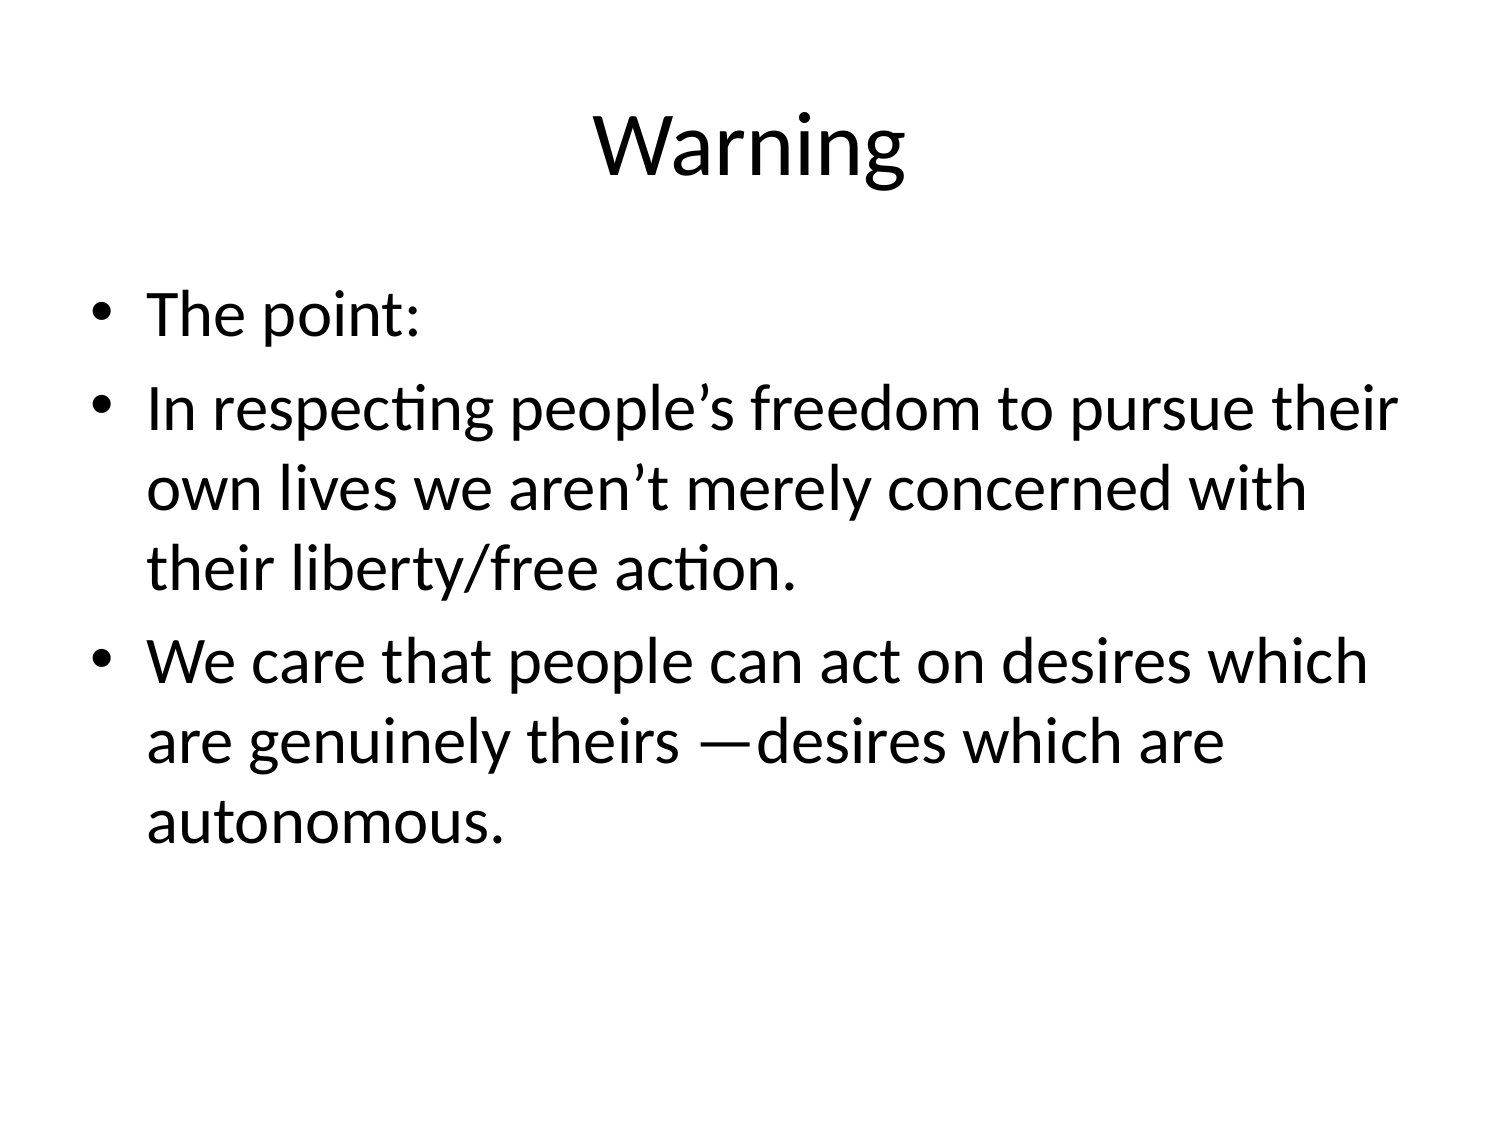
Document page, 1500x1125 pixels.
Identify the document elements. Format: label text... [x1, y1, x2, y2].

title Warning [75, 45, 1425, 233]
list The point: In respecting people’s freedom to pursue their own lives we aren’t merely concerned with their liberty/free action. We care that people can act on desires which are genuinely theirs —desires which are autonomous. [75, 262, 1425, 1005]
